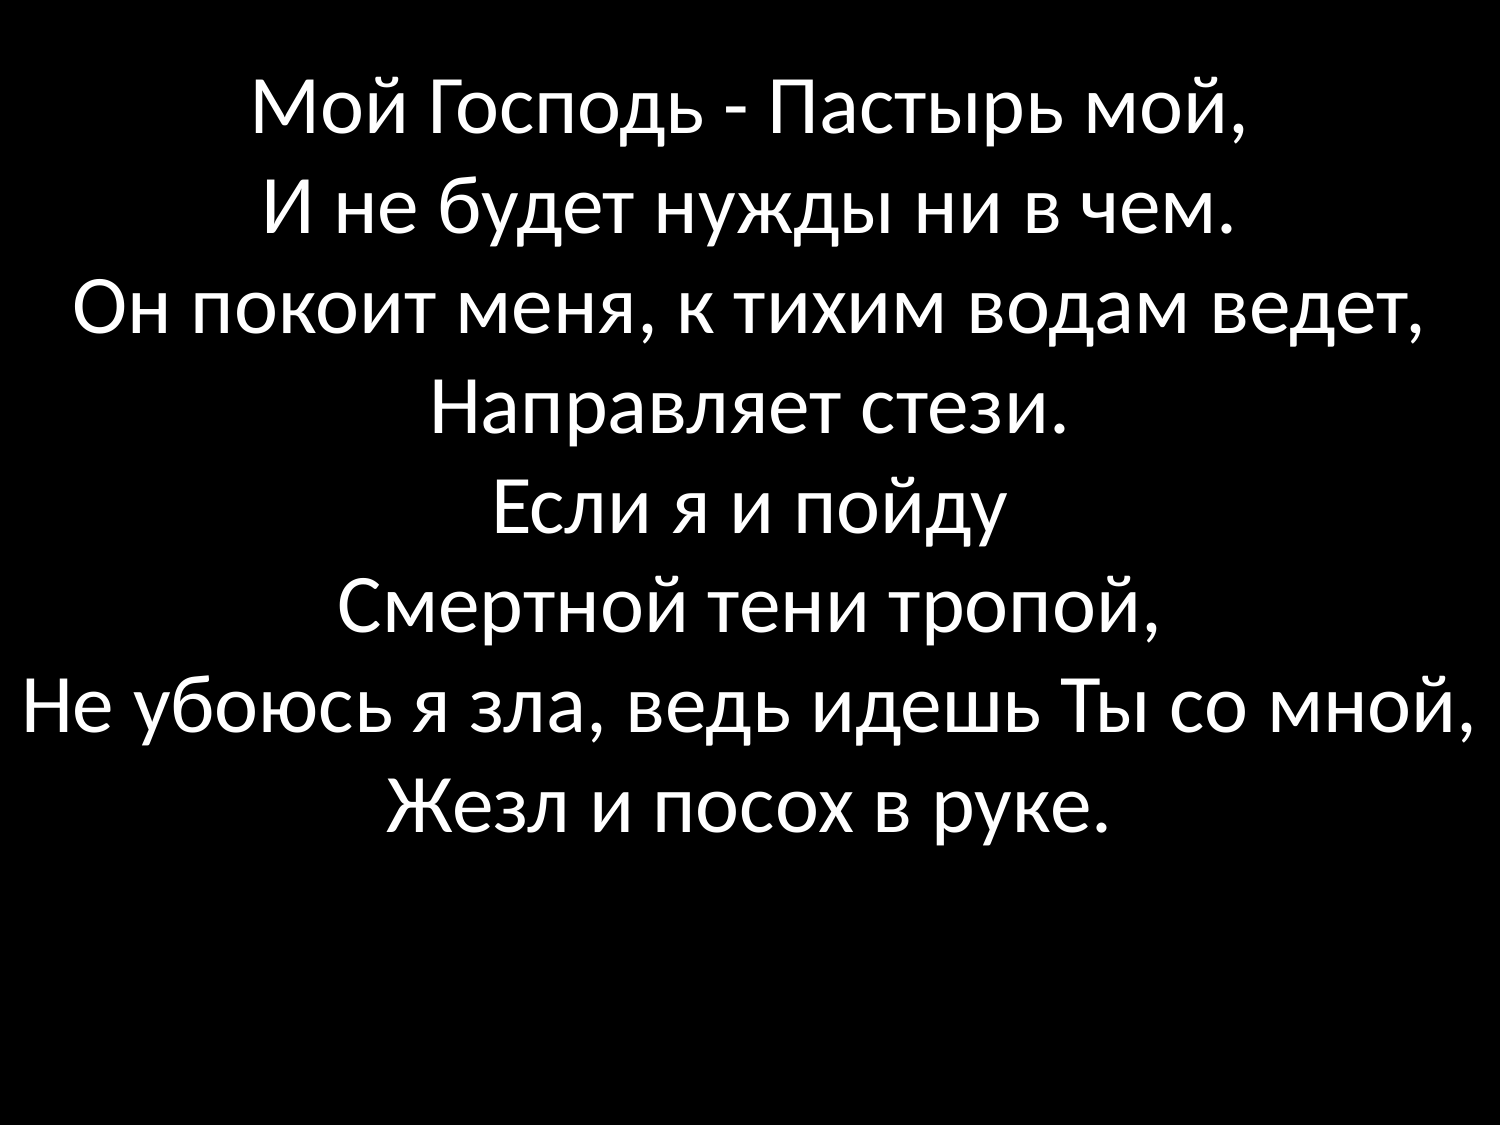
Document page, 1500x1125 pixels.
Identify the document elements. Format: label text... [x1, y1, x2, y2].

title Мой Господь - Пастырь мой, И не будет нужды ни в чем. Он покоит меня, к тихим водам ведет, Направляет стези. Если я и пойду Смертной тени тропой, Не убоюсь я зла, ведь идешь Ты со мной, Жезл и посох в руке. [0, 0, 1500, 905]
